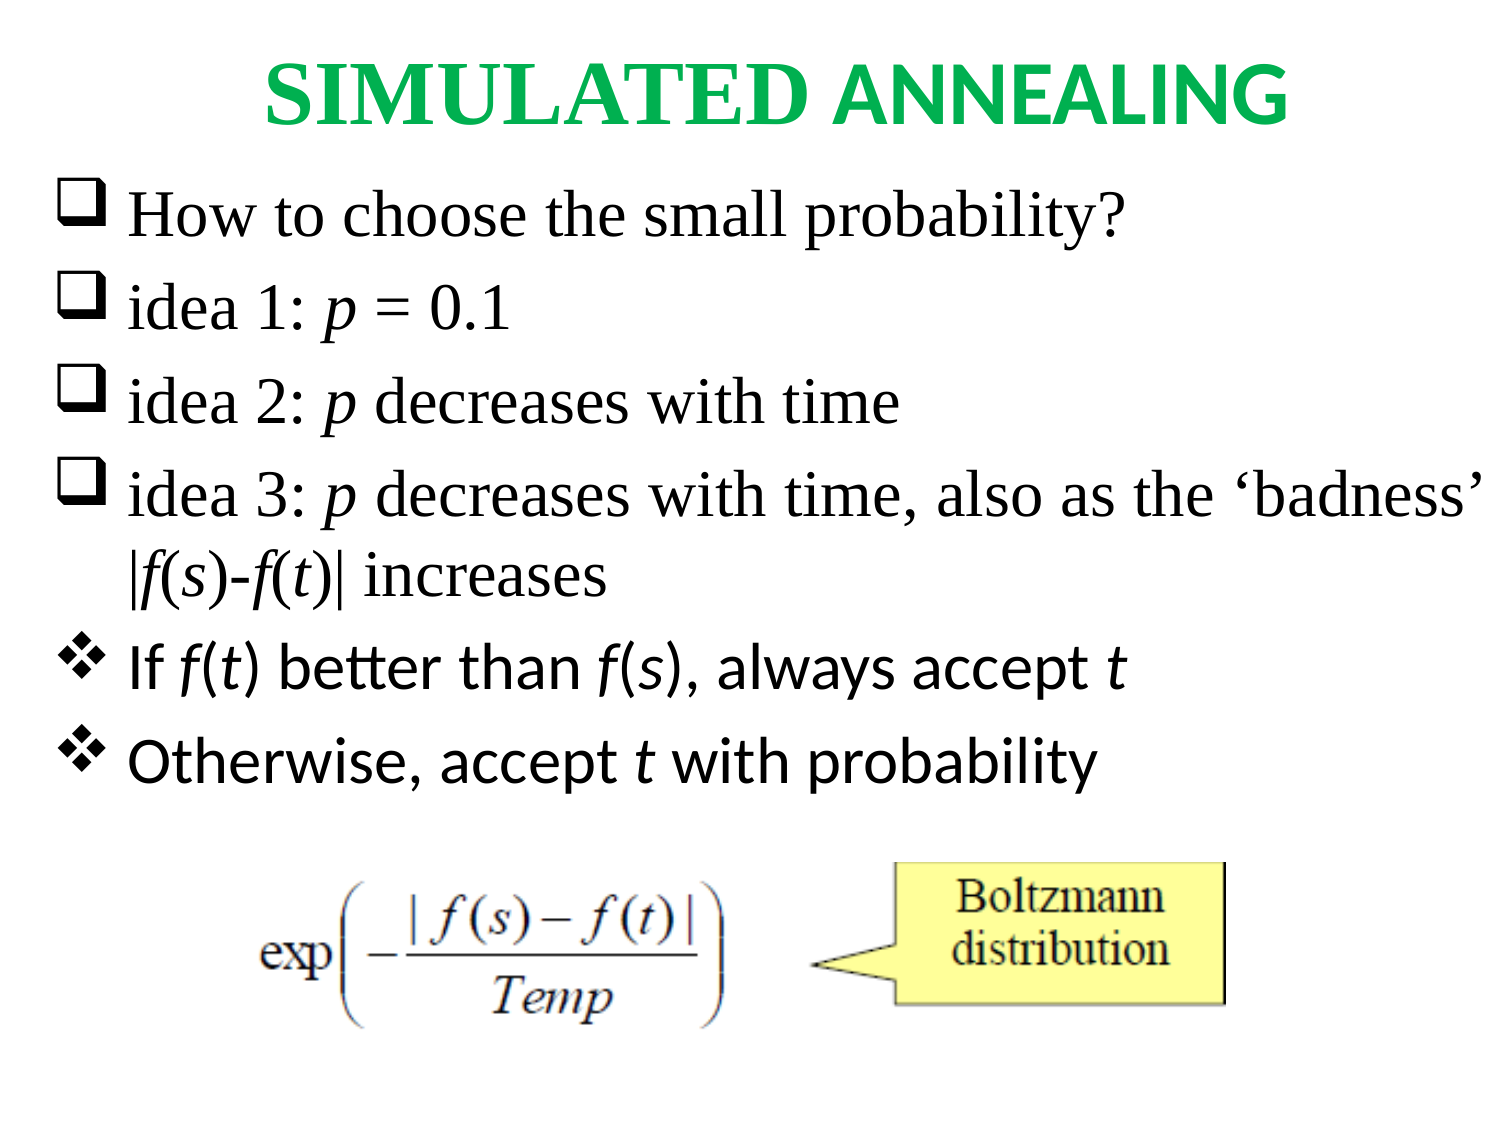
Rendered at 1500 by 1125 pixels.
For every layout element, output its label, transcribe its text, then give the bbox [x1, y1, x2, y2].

title SIMULATED ANNEALING [150, 37, 1425, 138]
subtitle How to choose the small probability? idea 1: p = 0.1 idea 2: p decreases with time idea 3: p decreases with time, also as the ‘badness’ |f(s)-f(t)| increases If f(t) better than f(s), always accept t Otherwise, accept t with probability [37, 162, 1500, 1125]
picture [249, 862, 1226, 1038]
